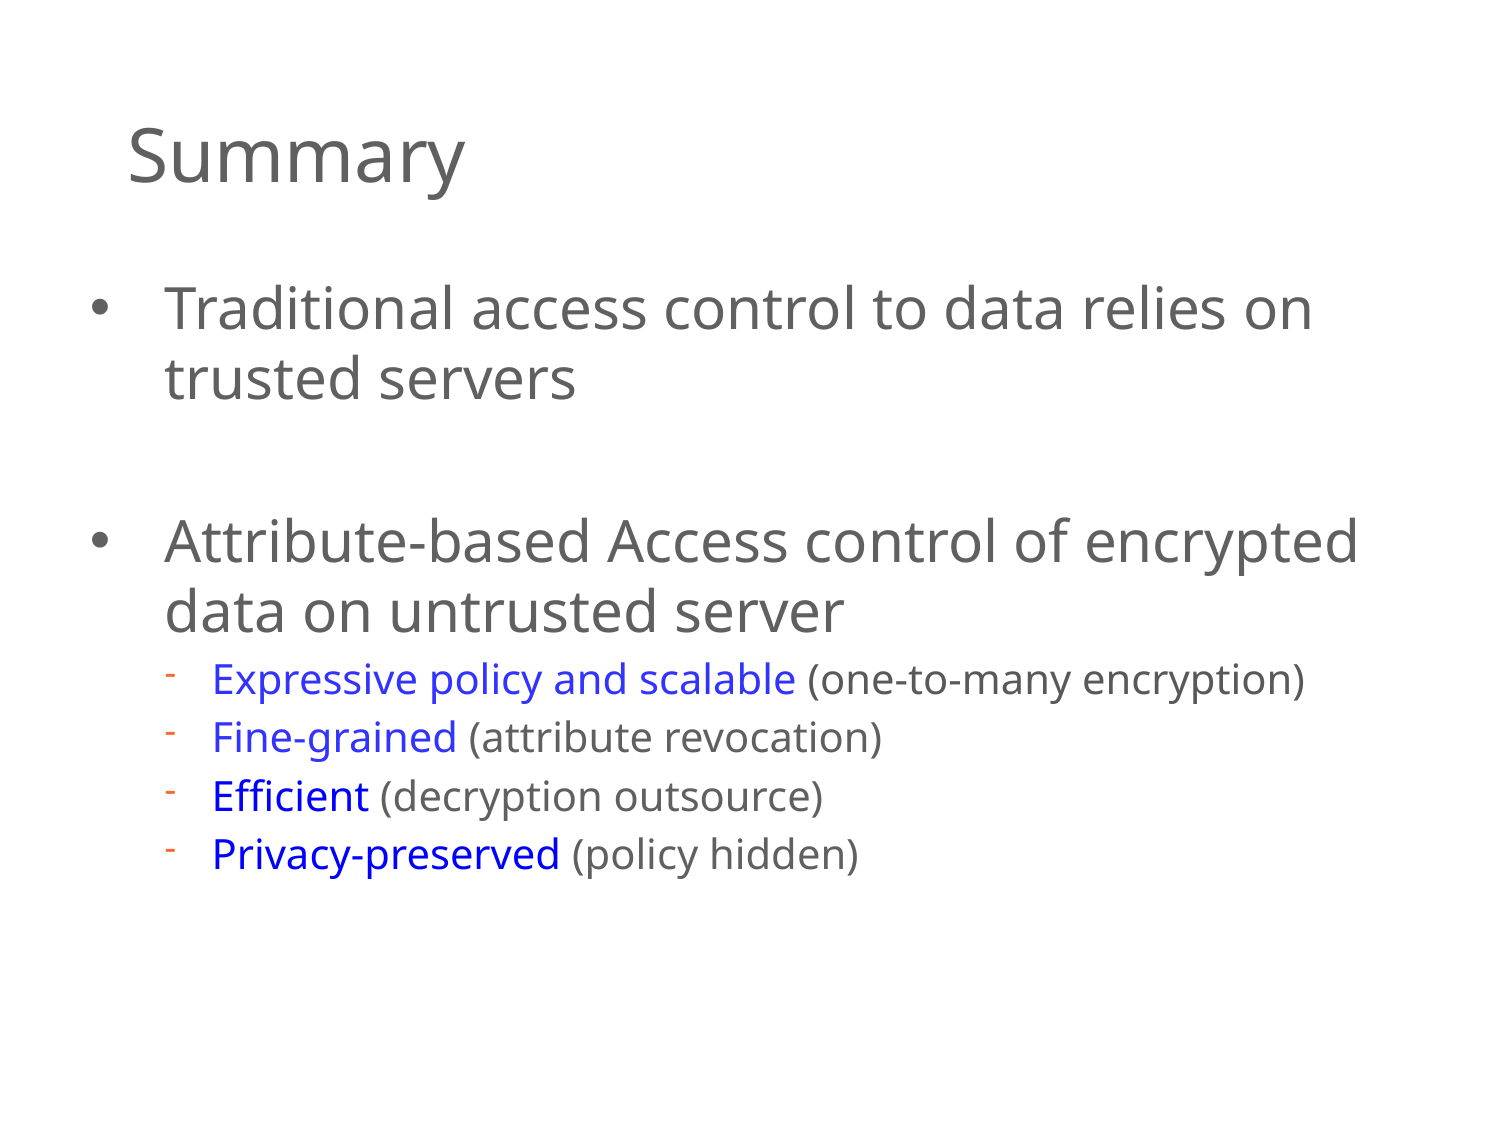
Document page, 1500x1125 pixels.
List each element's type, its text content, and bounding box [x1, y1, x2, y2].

list Traditional access control to data relies on trusted servers Attribute-based Access control of encrypted data on untrusted server Expressive policy and scalable (one-to-many encryption) Fine-grained (attribute revocation) Efficient (decryption outsource) Privacy-preserved (policy hidden) [75, 263, 1425, 1000]
title Summary [112, 99, 1388, 263]
